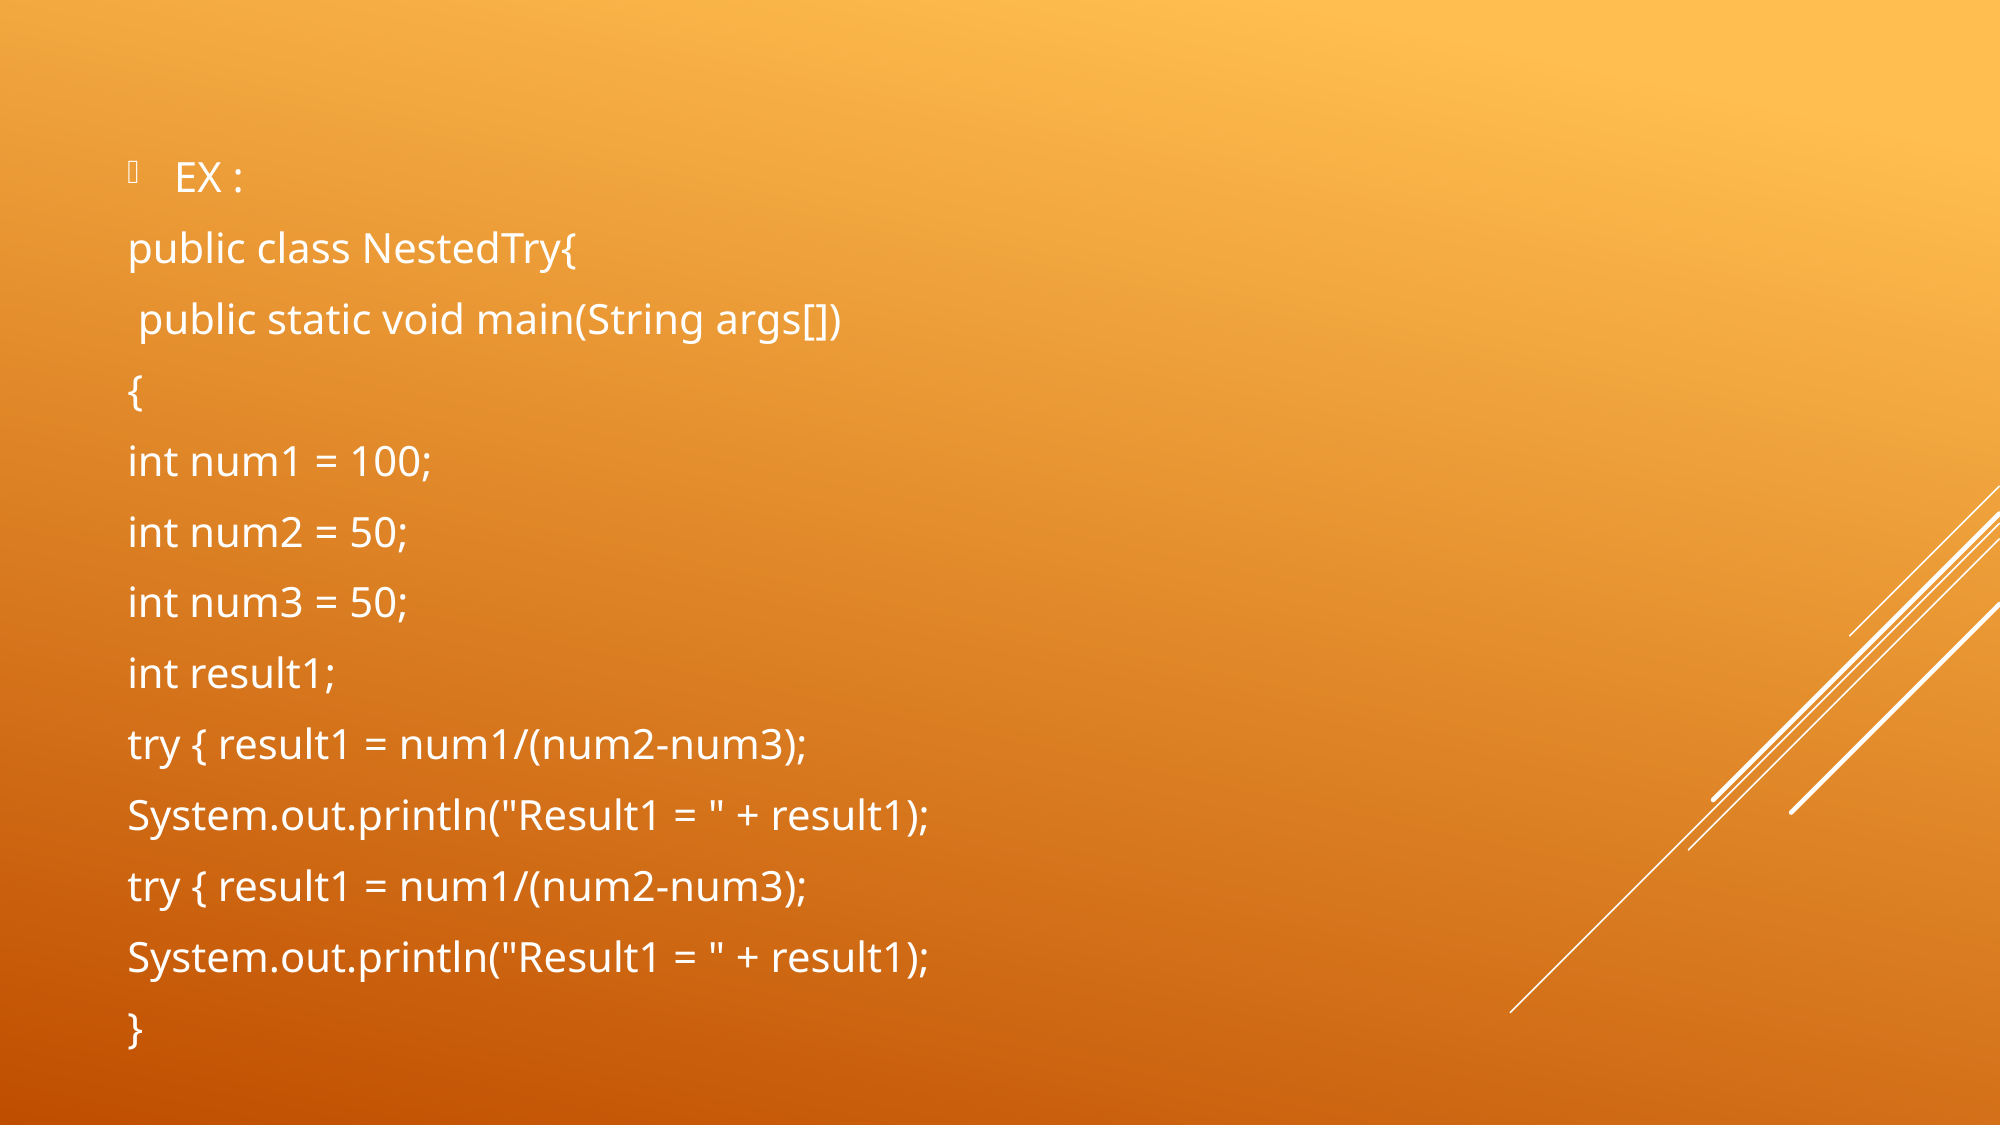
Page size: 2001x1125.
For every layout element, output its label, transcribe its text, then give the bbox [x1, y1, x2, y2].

list EX : public class NestedTry{ public static void main(String args[]) { int num1 = 100; int num2 = 50; int num3 = 50; int result1; try { result1 = num1/(num2-num3); System.out.println("Result1 = " + result1); try { result1 = num1/(num2-num3); System.out.println("Result1 = " + result1); } [112, 112, 1513, 1091]
